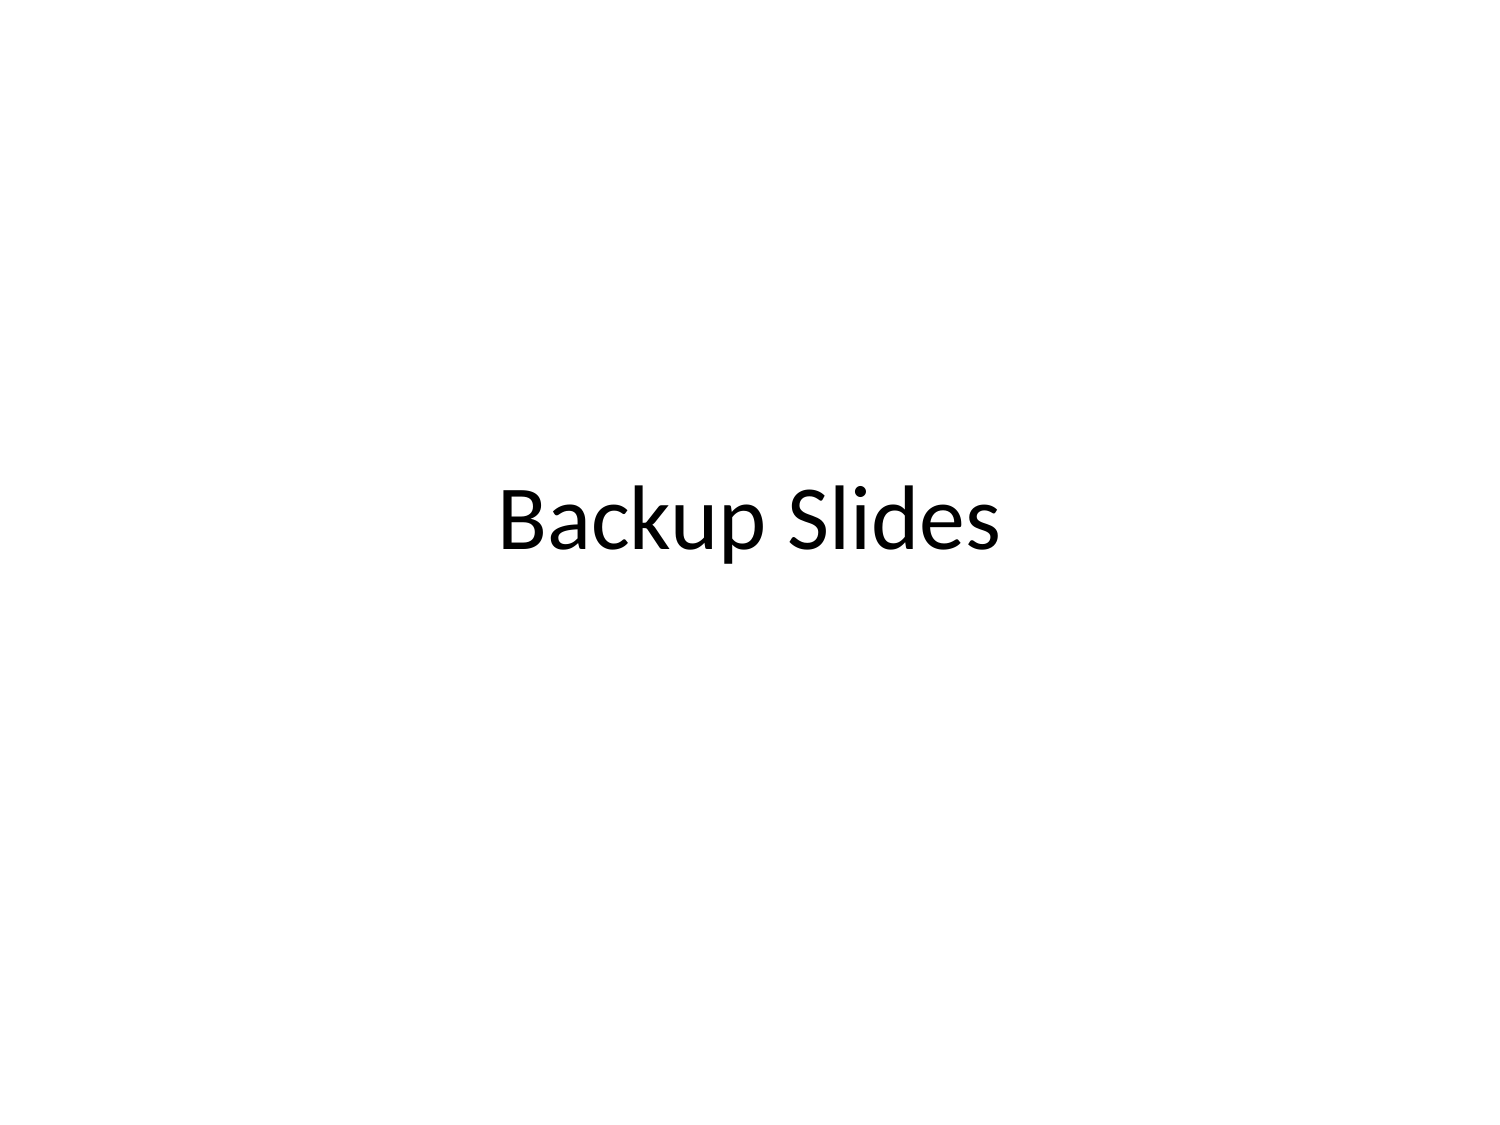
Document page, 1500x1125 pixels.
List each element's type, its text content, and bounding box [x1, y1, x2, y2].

title Backup Slides [75, 419, 1425, 607]
